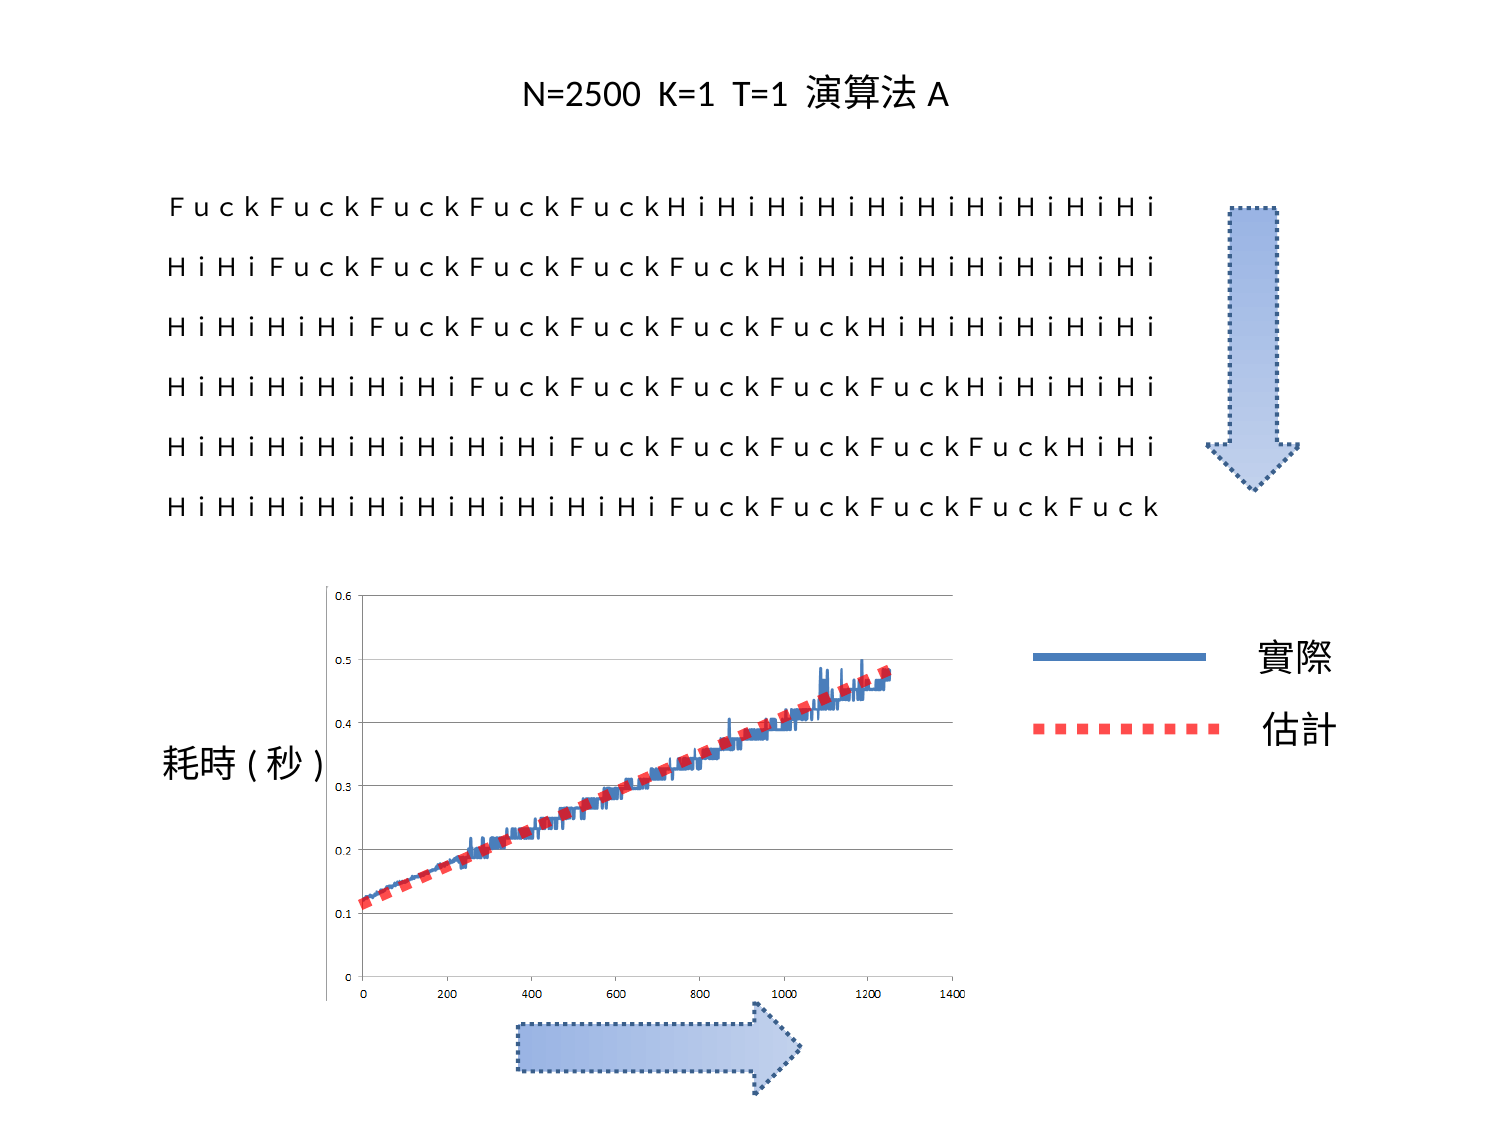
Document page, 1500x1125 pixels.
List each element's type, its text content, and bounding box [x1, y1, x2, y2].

text_box 實際 [1243, 626, 1348, 687]
text_box ＦｕｃｋＦｕｃｋＦｕｃｋＦｕｃｋＦｕｃｋＨｉＨｉＨｉＨｉＨｉＨｉＨｉＨｉＨｉＨｉ ＨｉＨｉＦｕｃｋＦｕｃｋＦｕｃｋＦｕｃｋＦｕｃｋＨｉＨｉＨｉＨｉＨｉＨｉＨｉＨｉ ＨｉＨｉＨｉＨｉＦｕｃｋＦｕｃｋＦｕｃｋＦｕｃｋＦｕｃｋＨｉＨｉＨｉＨｉＨｉＨｉ ＨｉＨｉＨｉＨｉＨｉＨｉＦｕｃｋＦｕｃｋＦｕｃｋＦｕｃｋＦｕｃｋＨｉＨｉＨｉＨｉ ＨｉＨｉＨｉＨｉＨｉＨｉＨｉＨｉＦｕｃｋＦｕｃｋＦｕｃｋＦｕｃｋＦｕｃｋＨｉＨｉ ＨｉＨｉＨｉＨｉＨｉＨｉＨｉＨｉＨｉＨｉＦｕｃｋＦｕｃｋＦｕｃｋＦｕｃｋＦｕｃｋ [149, 184, 1296, 529]
text_box [1205, 206, 1301, 493]
text_box 估計 [1248, 698, 1353, 804]
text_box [359, 668, 892, 906]
text_box 耗時(秒) [147, 732, 321, 793]
text_box N=2500 K=1 T=1 演算法A [507, 61, 964, 121]
text_box [515, 1010, 803, 1097]
picture [326, 585, 965, 1001]
